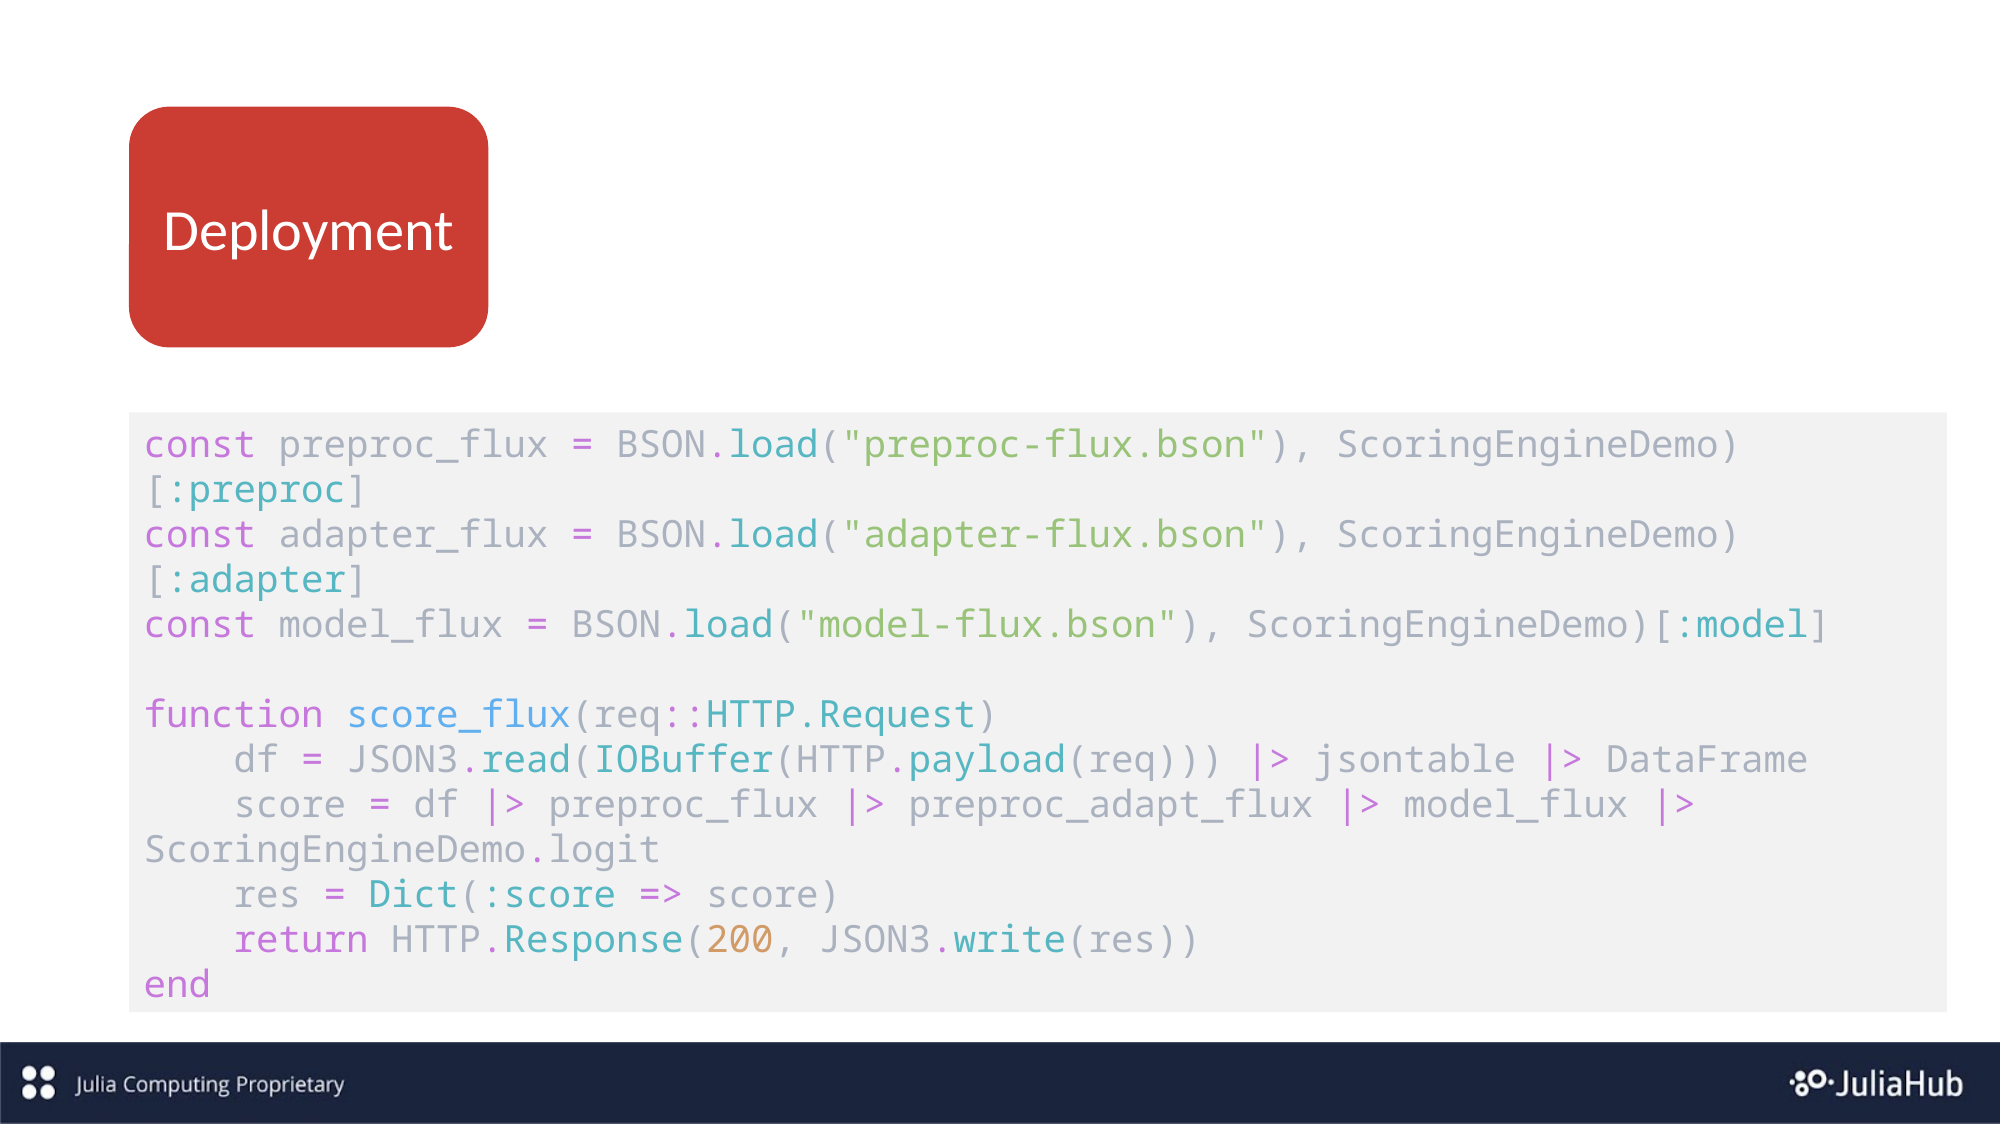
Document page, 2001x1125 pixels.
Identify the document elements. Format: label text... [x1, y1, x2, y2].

text_box const preproc_flux = BSON.load("preproc-flux.bson"), ScoringEngineDemo)[:preproc] const adapter_flux = BSON.load("adapter-flux.bson"), ScoringEngineDemo)[:adapter] const model_flux = BSON.load("model-flux.bson"), ScoringEngineDemo)[:model] function score_flux(req::HTTP.Request) df = JSON3.read(IOBuffer(HTTP.payload(req))) |> jsontable |> DataFrame score = df |> preproc_flux |> preproc_adapt_flux |> model_flux |> ScoringEngineDemo.logit res = Dict(:score => score) return HTTP.Response(200, JSON3.write(res)) end [129, 412, 1947, 1013]
picture [0, 1042, 2000, 1124]
text_box Deployment [127, 105, 490, 349]
